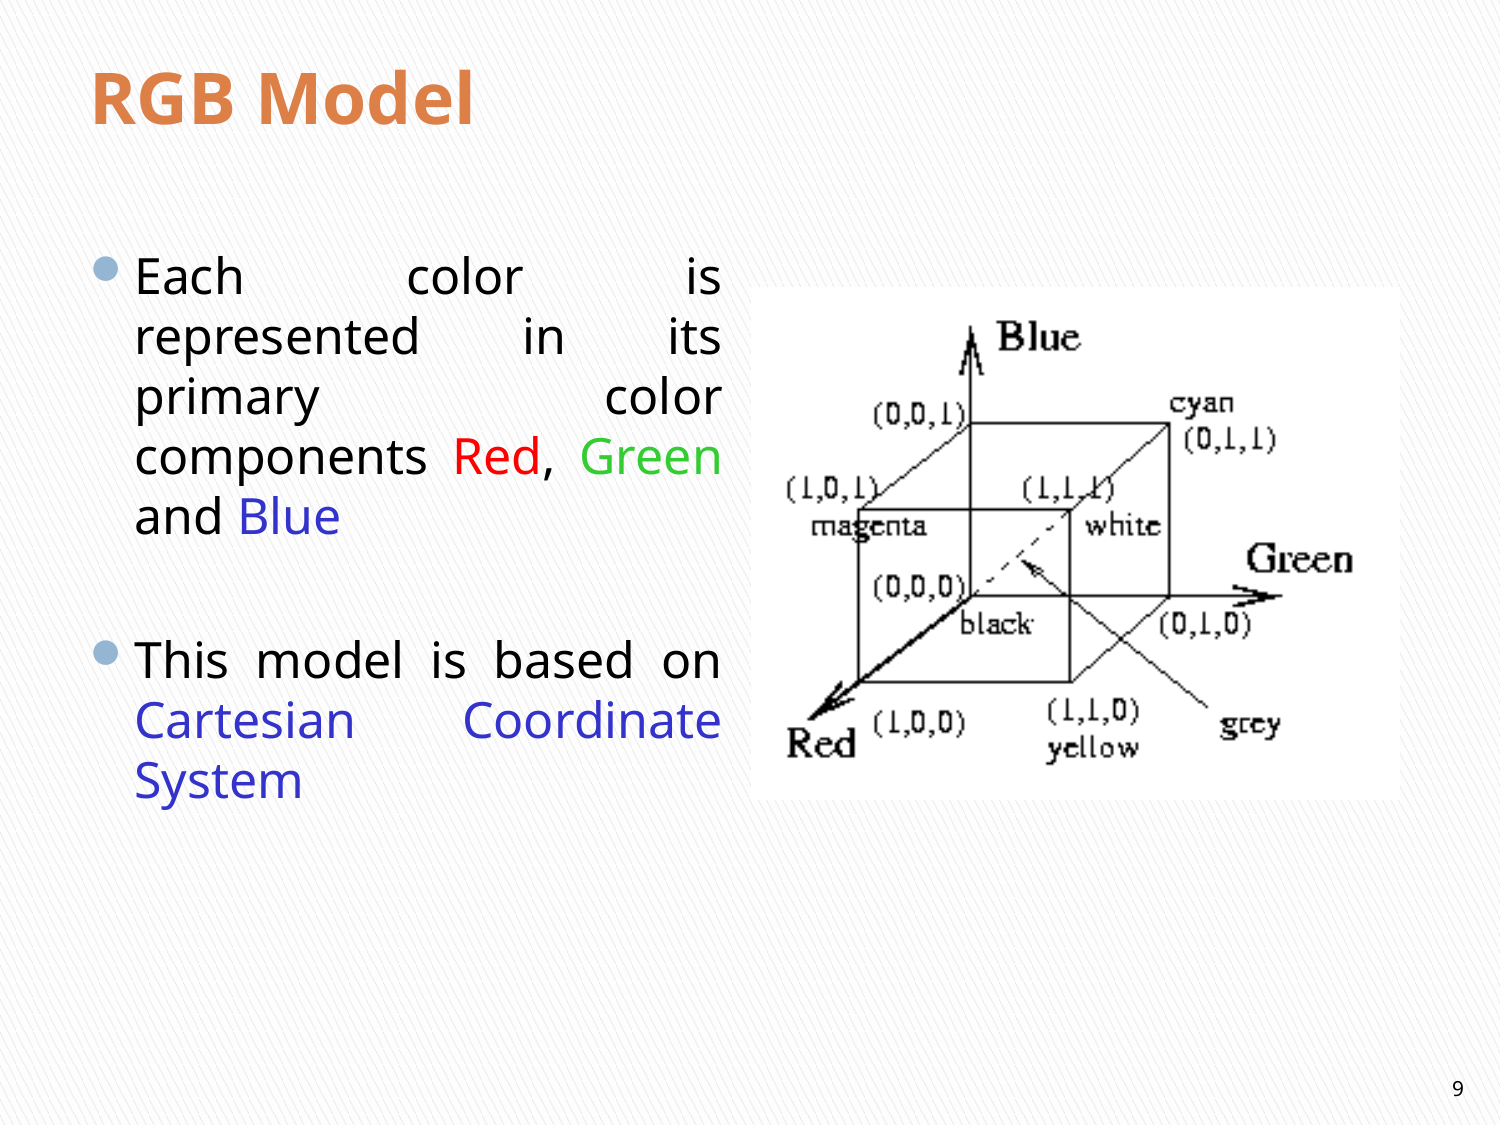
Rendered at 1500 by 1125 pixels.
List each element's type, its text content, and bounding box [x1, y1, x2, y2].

list Each color is represented in its primary color components Red, Green and Blue This model is based on Cartesian Coordinate System [75, 236, 738, 884]
title RGB Model [75, 44, 1425, 233]
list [750, 287, 1401, 801]
slide_number 9 [1418, 1051, 1479, 1112]
